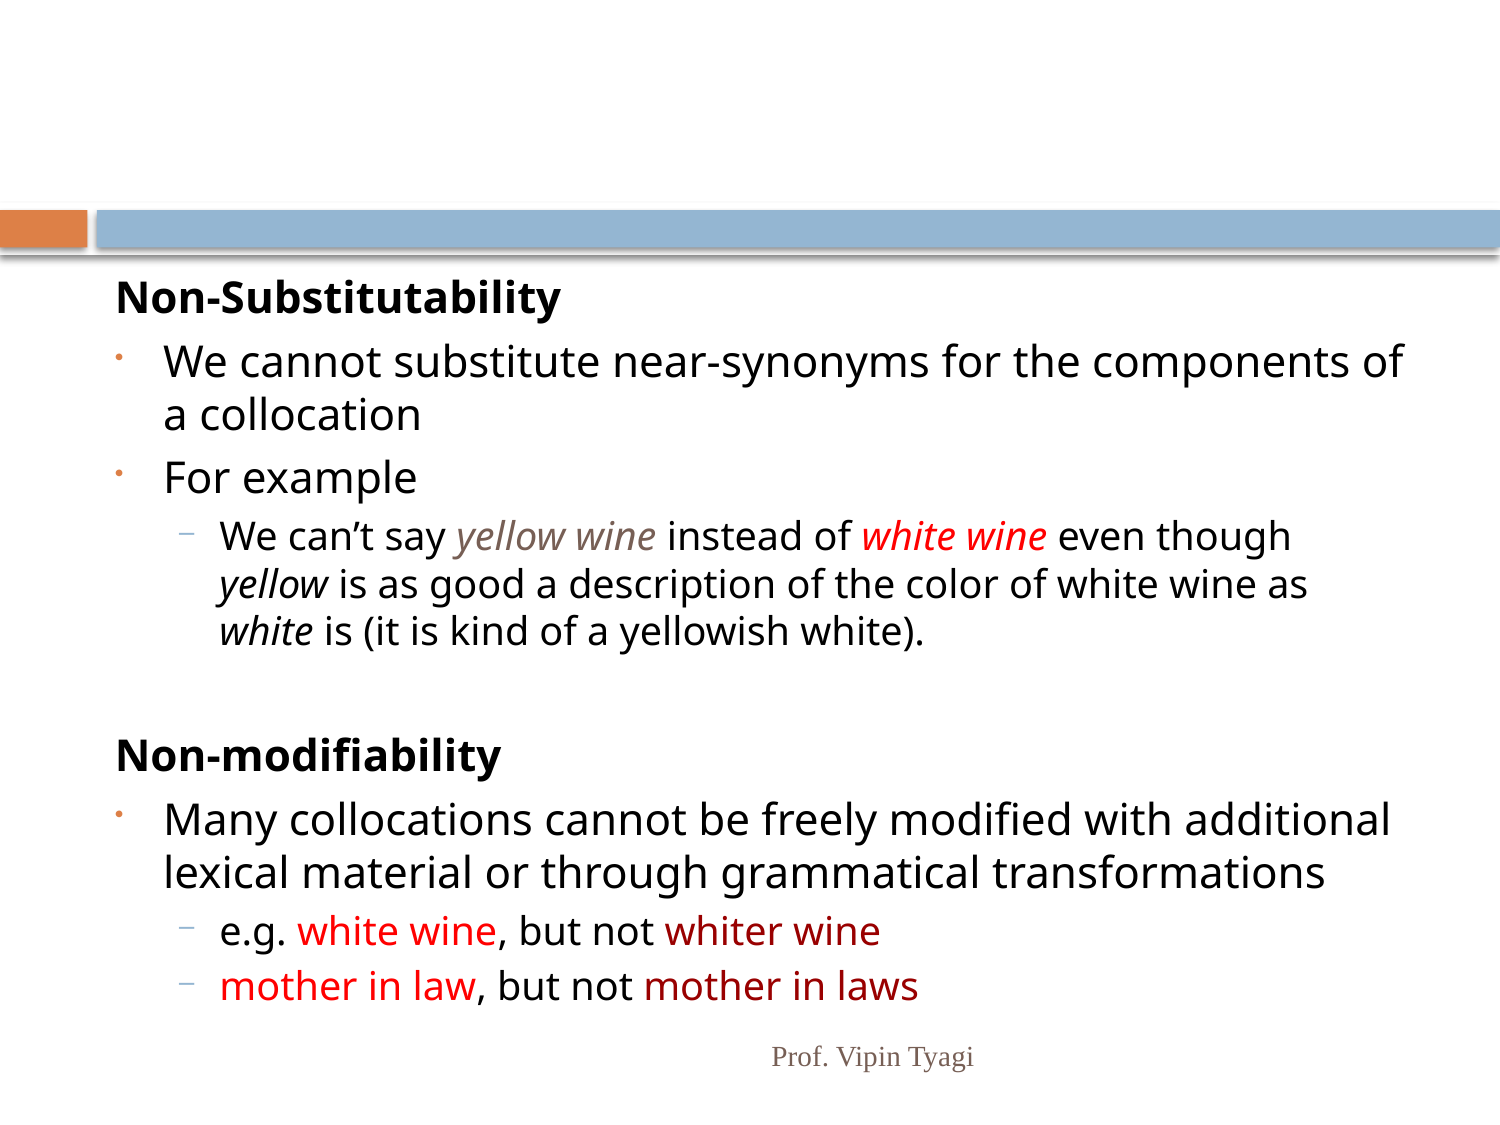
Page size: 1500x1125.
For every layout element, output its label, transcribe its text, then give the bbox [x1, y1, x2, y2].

list Non-Substitutability We cannot substitute near-synonyms for the components of a collocation For example We can’t say yellow wine instead of white wine even though yellow is as good a description of the color of white wine as white is (it is kind of a yellowish white). Non-modifiability Many collocations cannot be freely modified with additional lexical material or through grammatical transformations e.g. white wine, but not whiter wine mother in law, but not mother in laws [99, 262, 1425, 1063]
footer Prof. Vipin Tyagi [99, 1063, 990, 1085]
